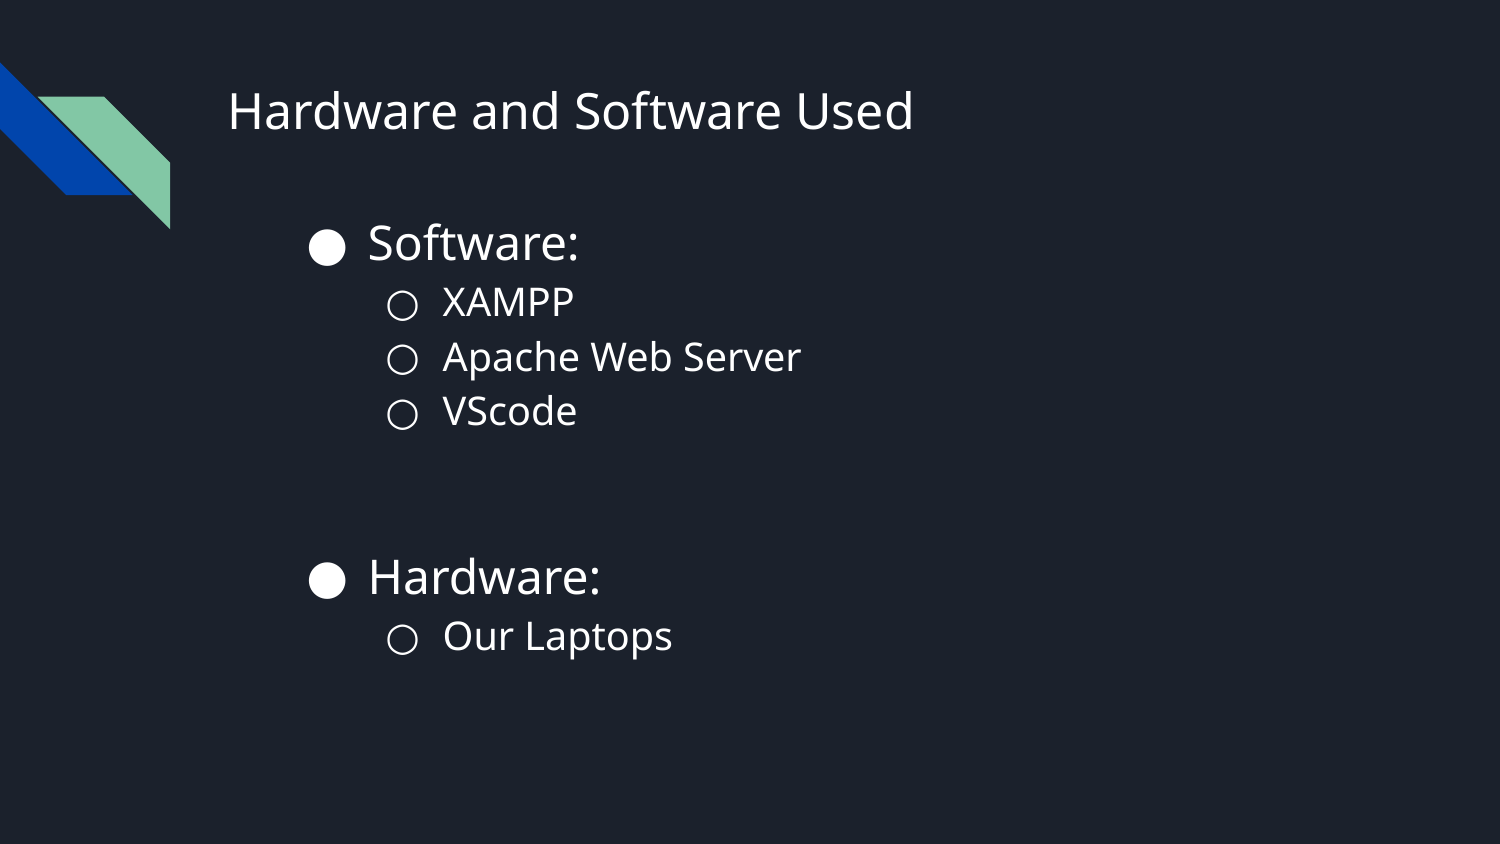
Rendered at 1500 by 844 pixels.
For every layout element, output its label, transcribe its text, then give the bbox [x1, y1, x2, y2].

list Software: XAMPP Apache Web Server VScode Hardware: Our Laptops [277, 189, 992, 826]
title Hardware and Software Used [212, 64, 1368, 215]
